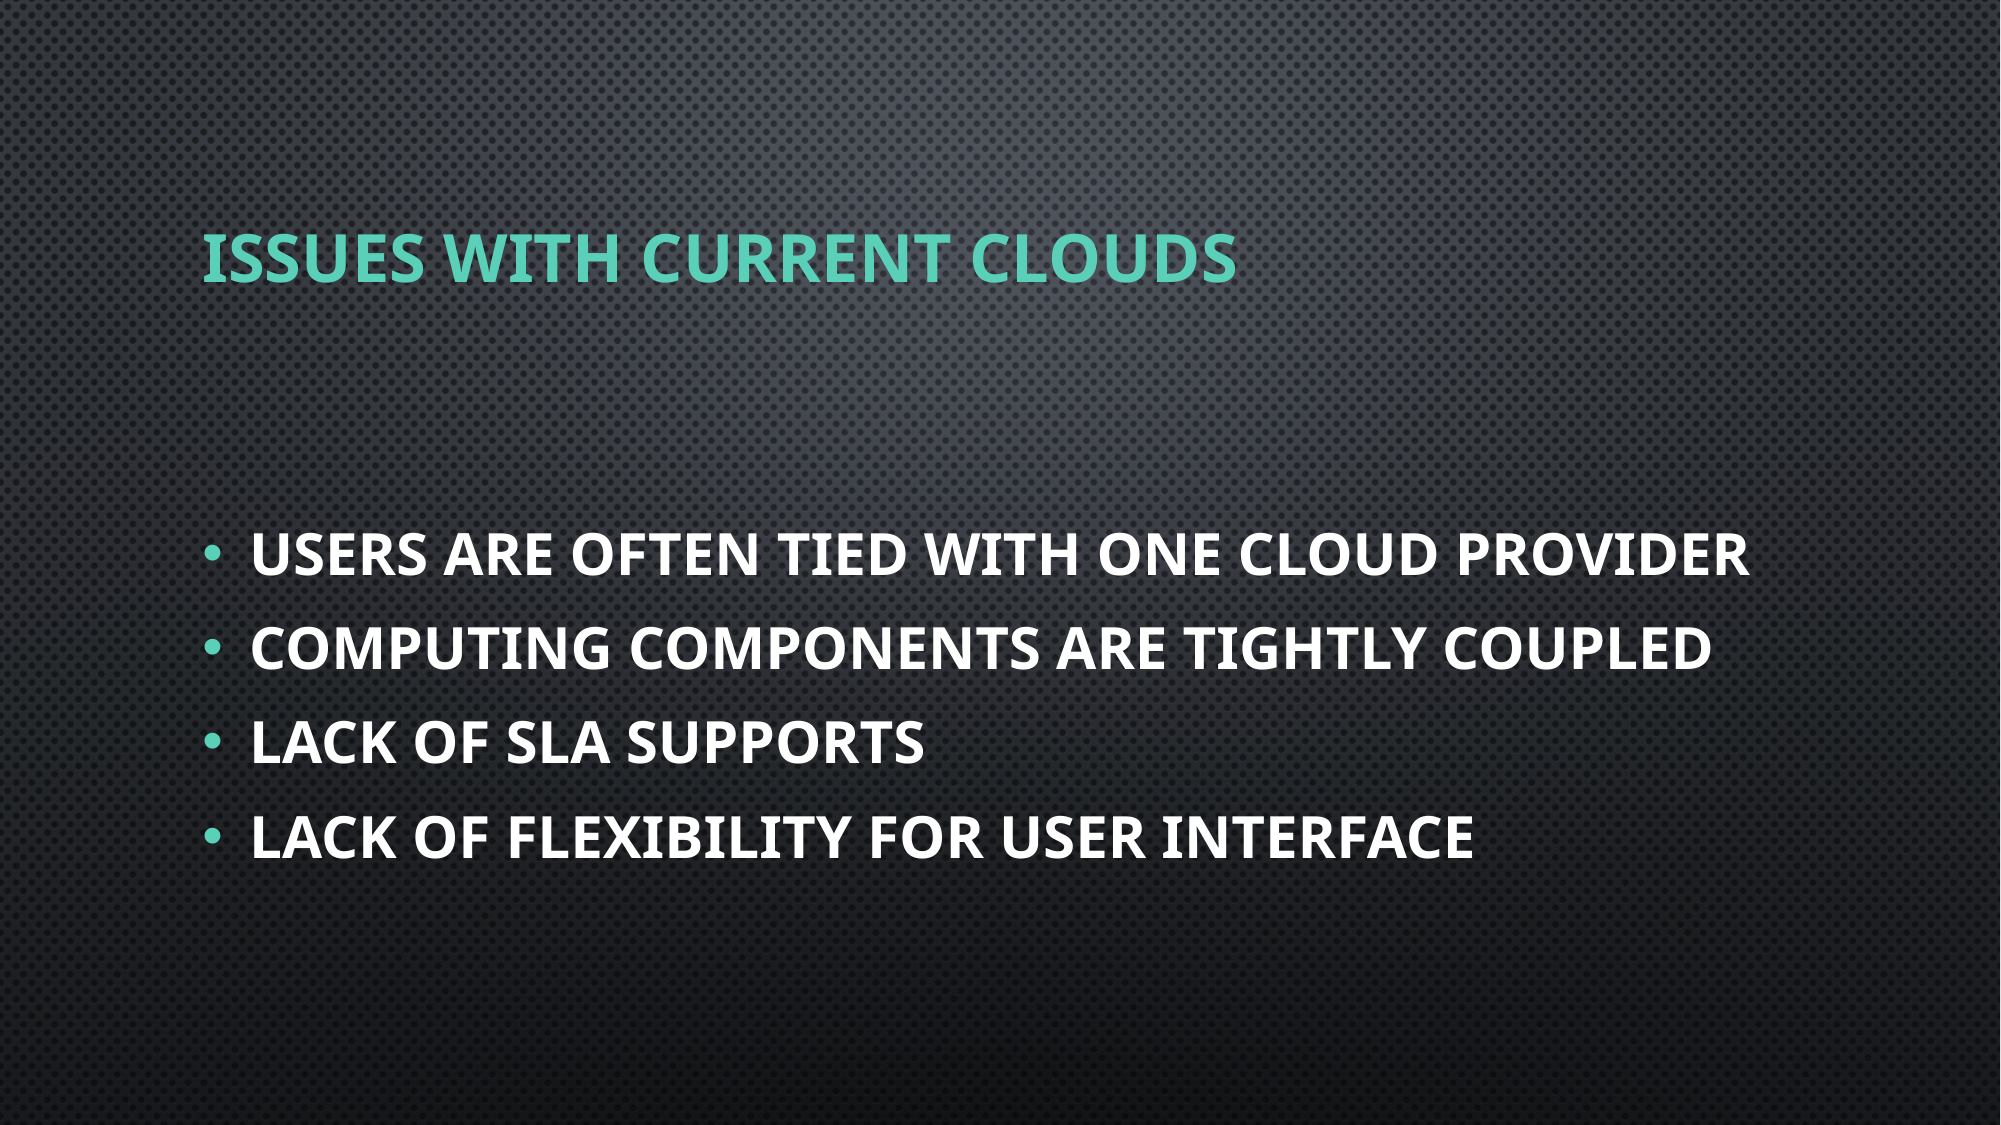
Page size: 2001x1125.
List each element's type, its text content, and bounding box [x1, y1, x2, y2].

list Users are often tied with one cloud provider Computing components are tightly coupled Lack of SLA supports Lack of Flexibility for User Interface [187, 437, 1813, 950]
title Issues with Current Clouds [187, 99, 1813, 413]
